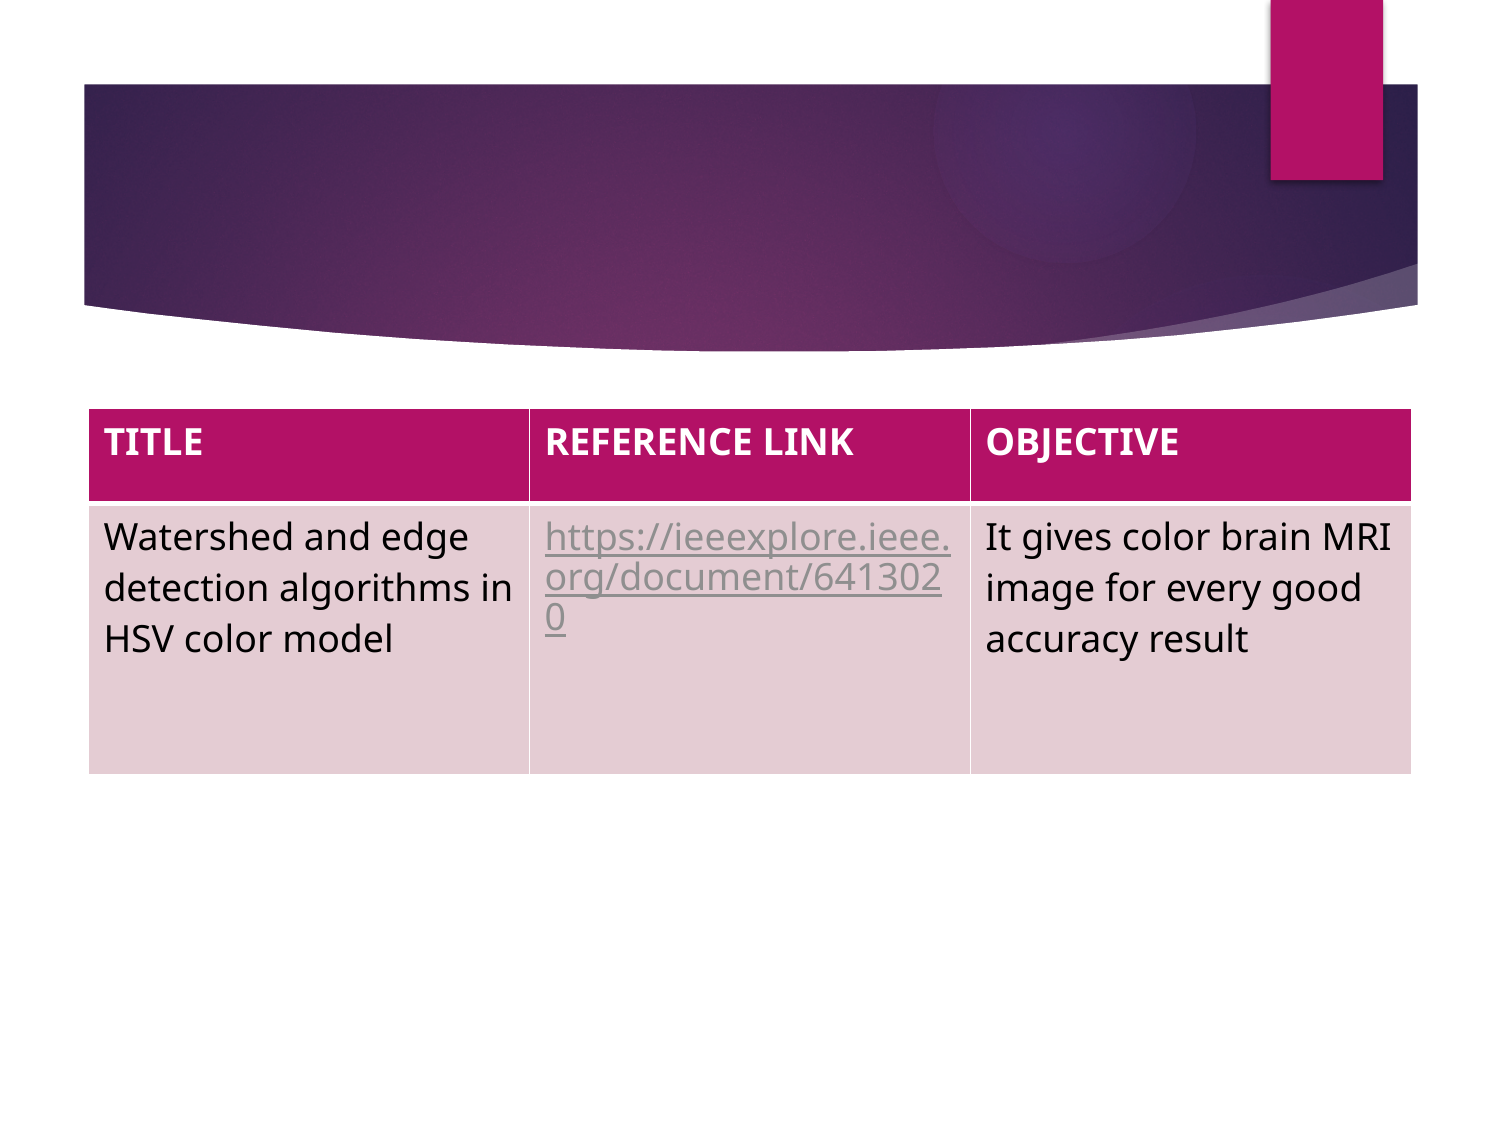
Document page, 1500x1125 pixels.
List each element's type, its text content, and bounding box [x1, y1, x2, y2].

table_cell https://ieeexplore.ieee.org/document/6413020 [530, 506, 970, 774]
table_header REFERENCE LINK [530, 409, 970, 501]
table_header OBJECTIVE [971, 409, 1411, 501]
table_cell It gives color brain MRI image for every good accuracy result [971, 506, 1411, 774]
table_cell Watershed and edge detection algorithms in HSV color model [89, 506, 529, 774]
table_header TITLE [89, 409, 529, 501]
